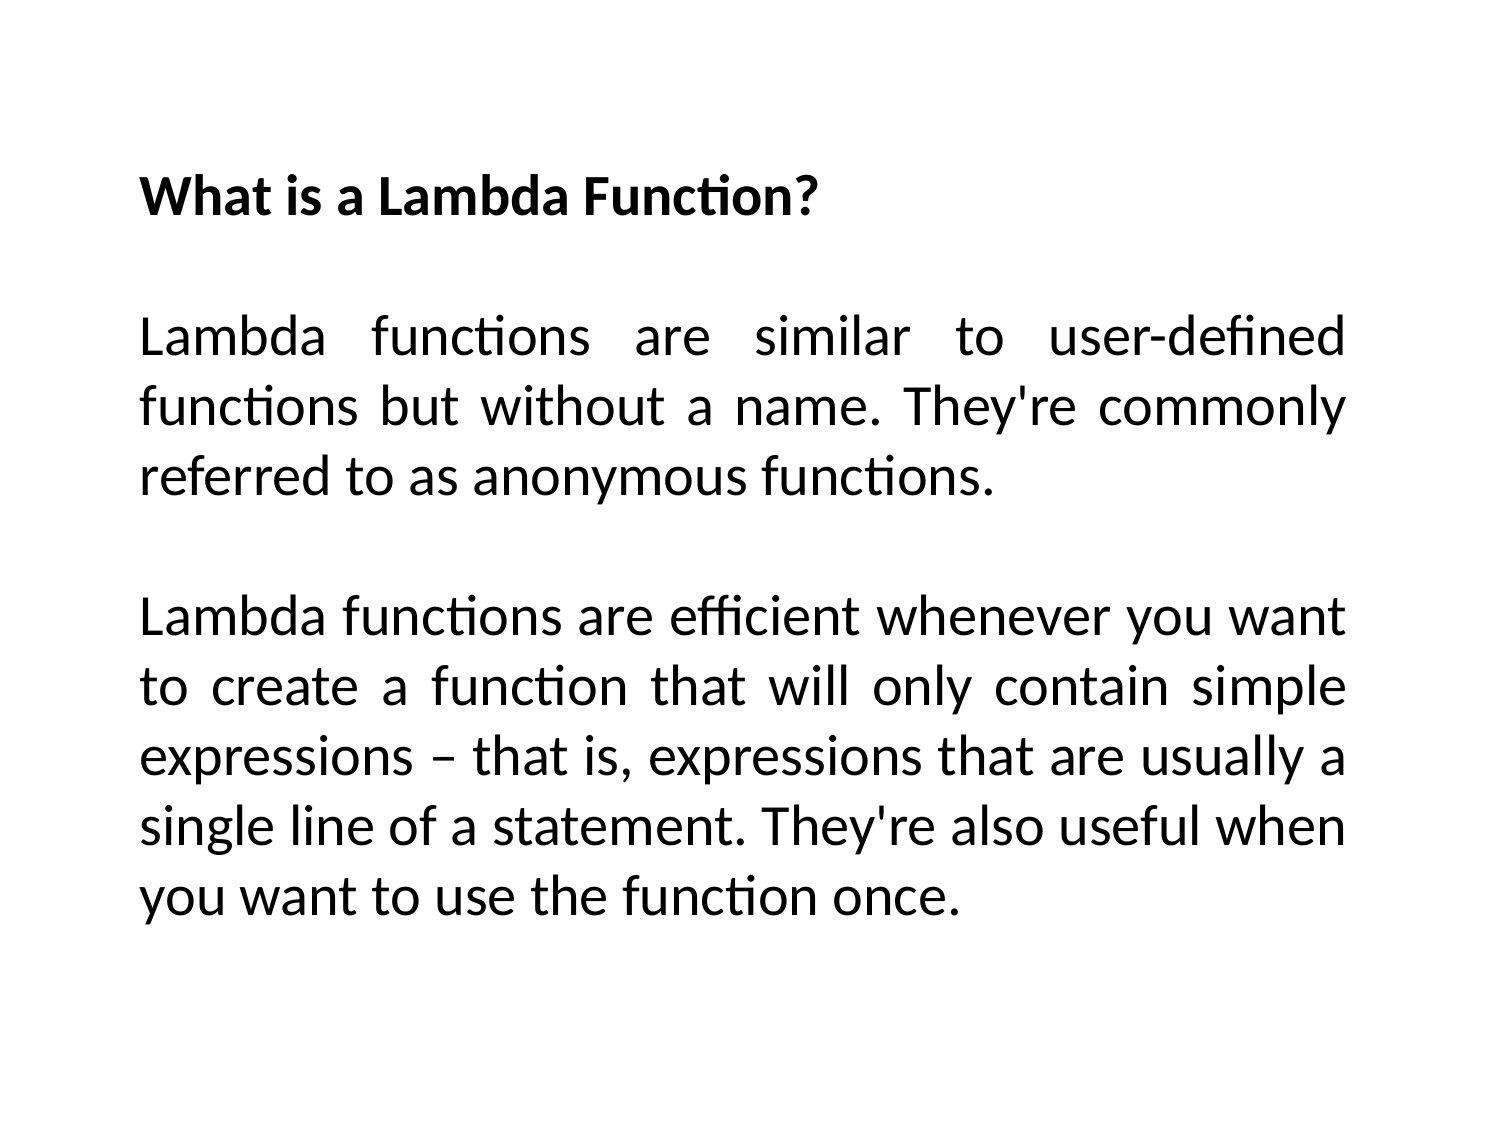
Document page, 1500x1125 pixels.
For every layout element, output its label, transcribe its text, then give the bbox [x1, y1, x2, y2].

text_box What is a Lambda Function? Lambda functions are similar to user-defined functions but without a name. They're commonly referred to as anonymous functions. Lambda functions are efficient whenever you want to create a function that will only contain simple expressions – that is, expressions that are usually a single line of a statement. They're also useful when you want to use the function once. [125, 149, 1363, 935]
